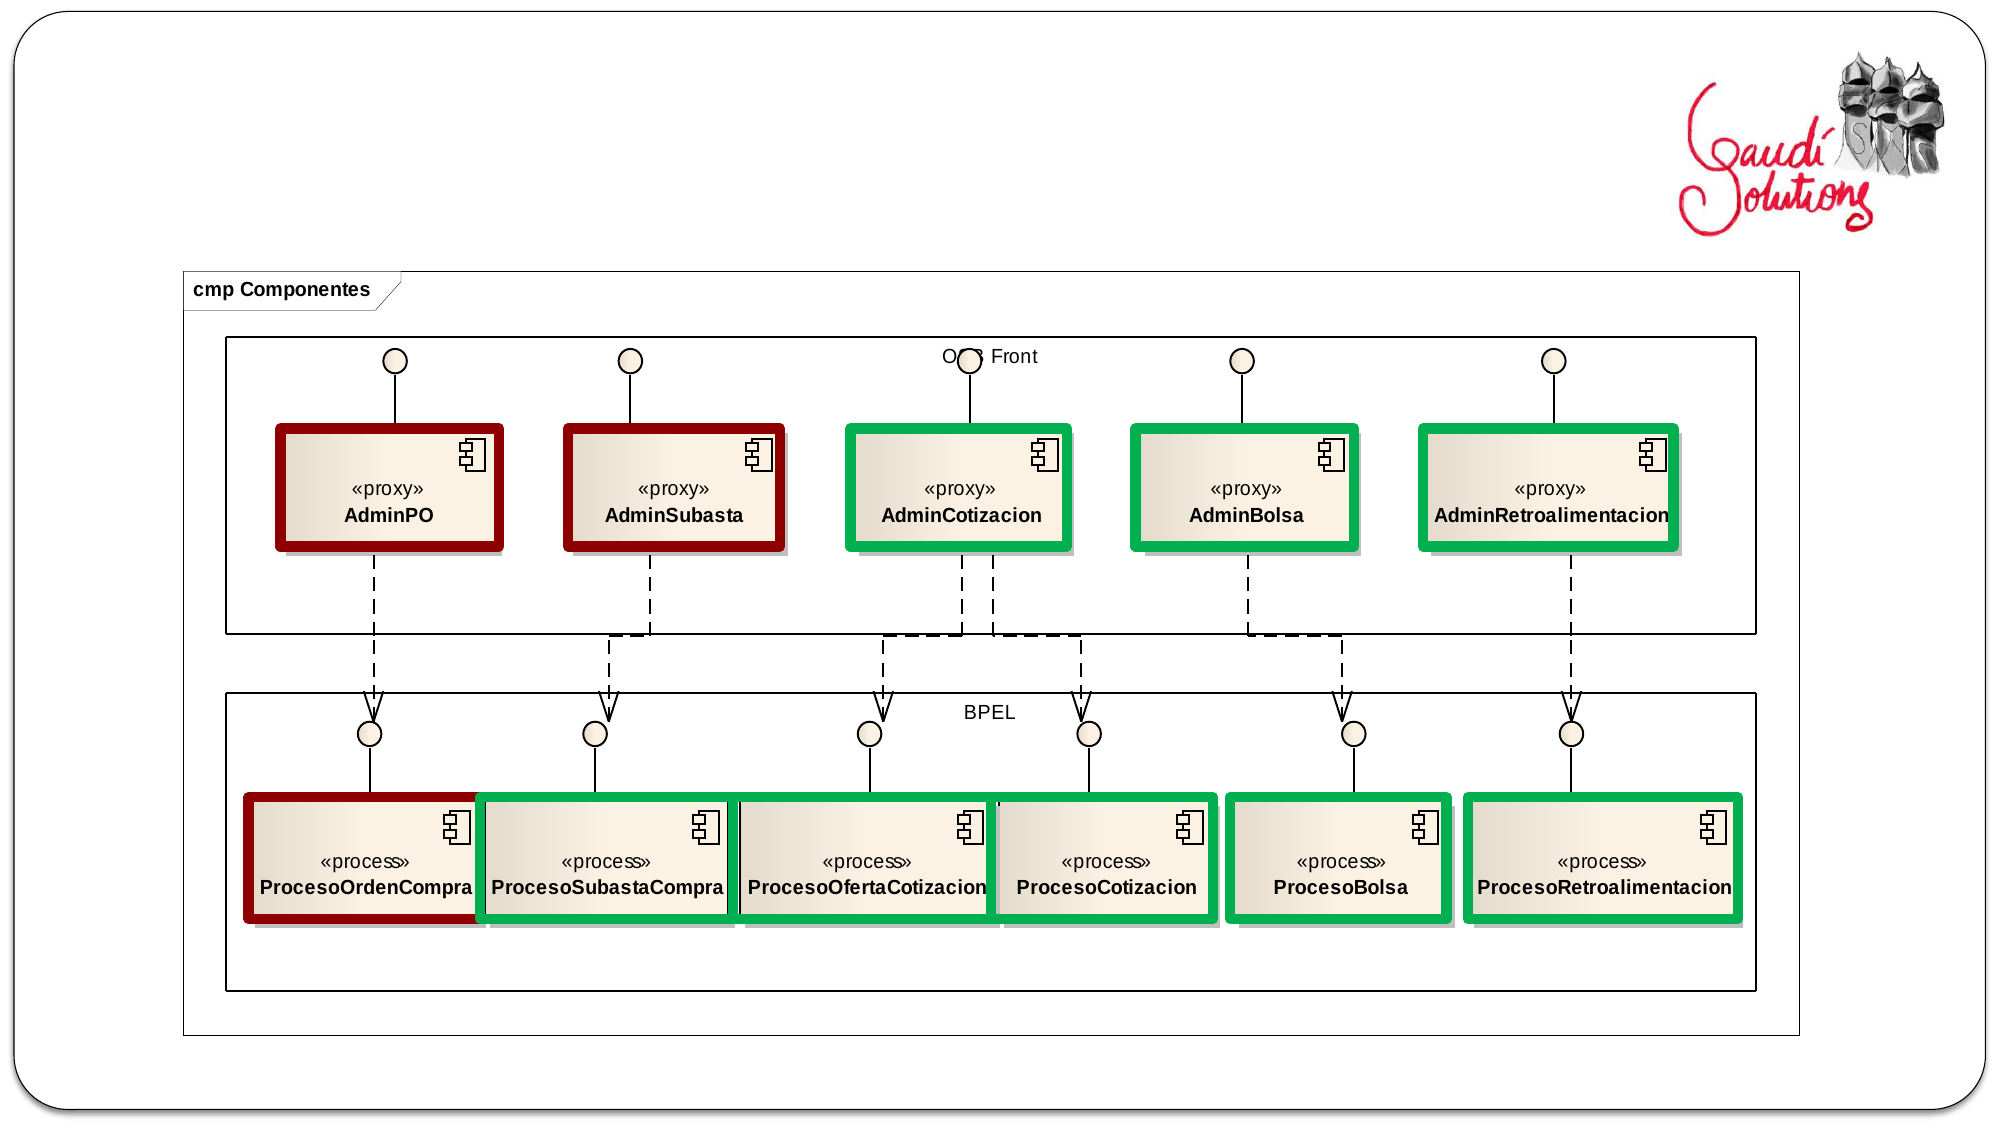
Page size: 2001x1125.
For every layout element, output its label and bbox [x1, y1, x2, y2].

picture [1647, 43, 1963, 253]
picture [177, 265, 1805, 1042]
